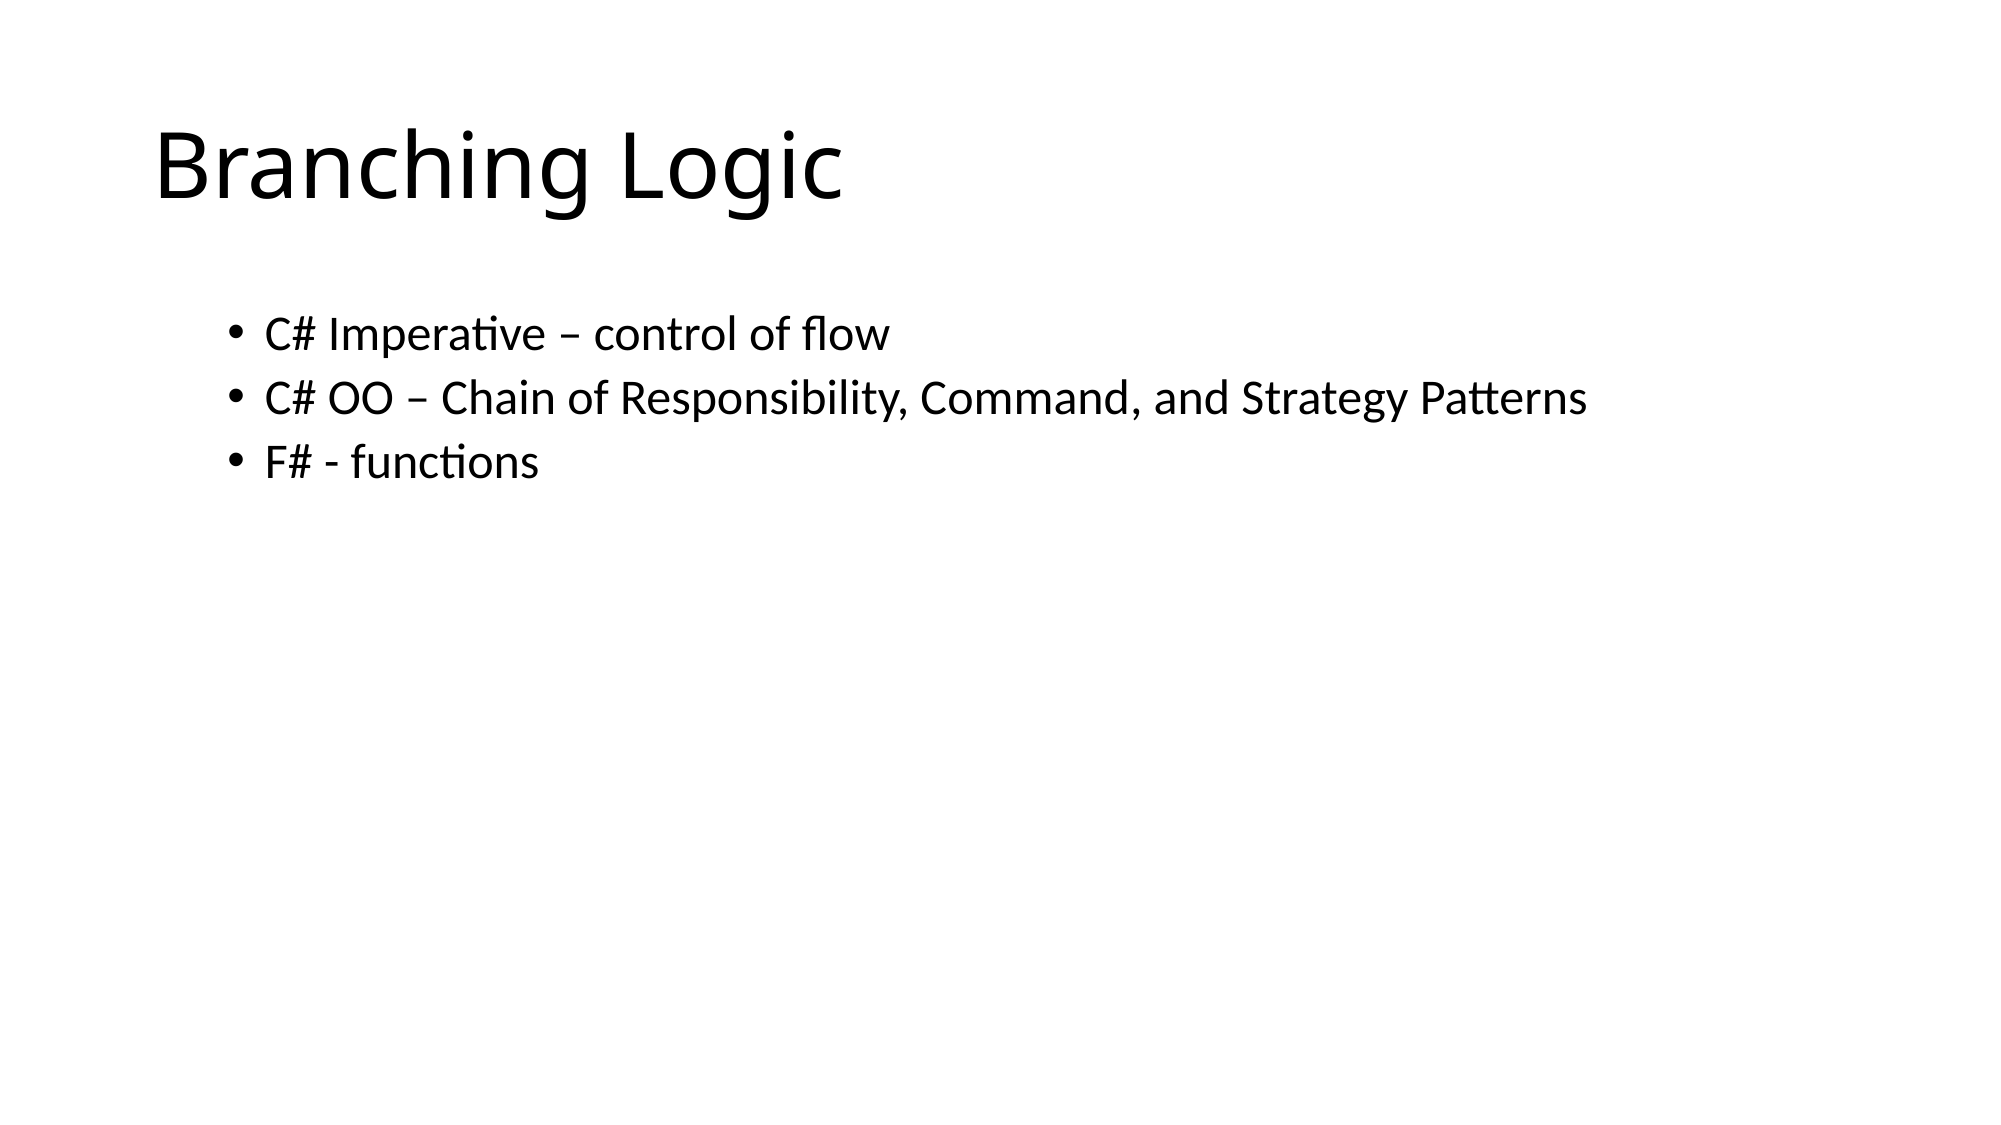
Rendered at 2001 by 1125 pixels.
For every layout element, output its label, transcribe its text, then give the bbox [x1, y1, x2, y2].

title Branching Logic [137, 59, 1863, 278]
list C# Imperative – control of flow C# OO – Chain of Responsibility, Command, and Strategy Patterns F# - functions [137, 299, 1863, 541]
